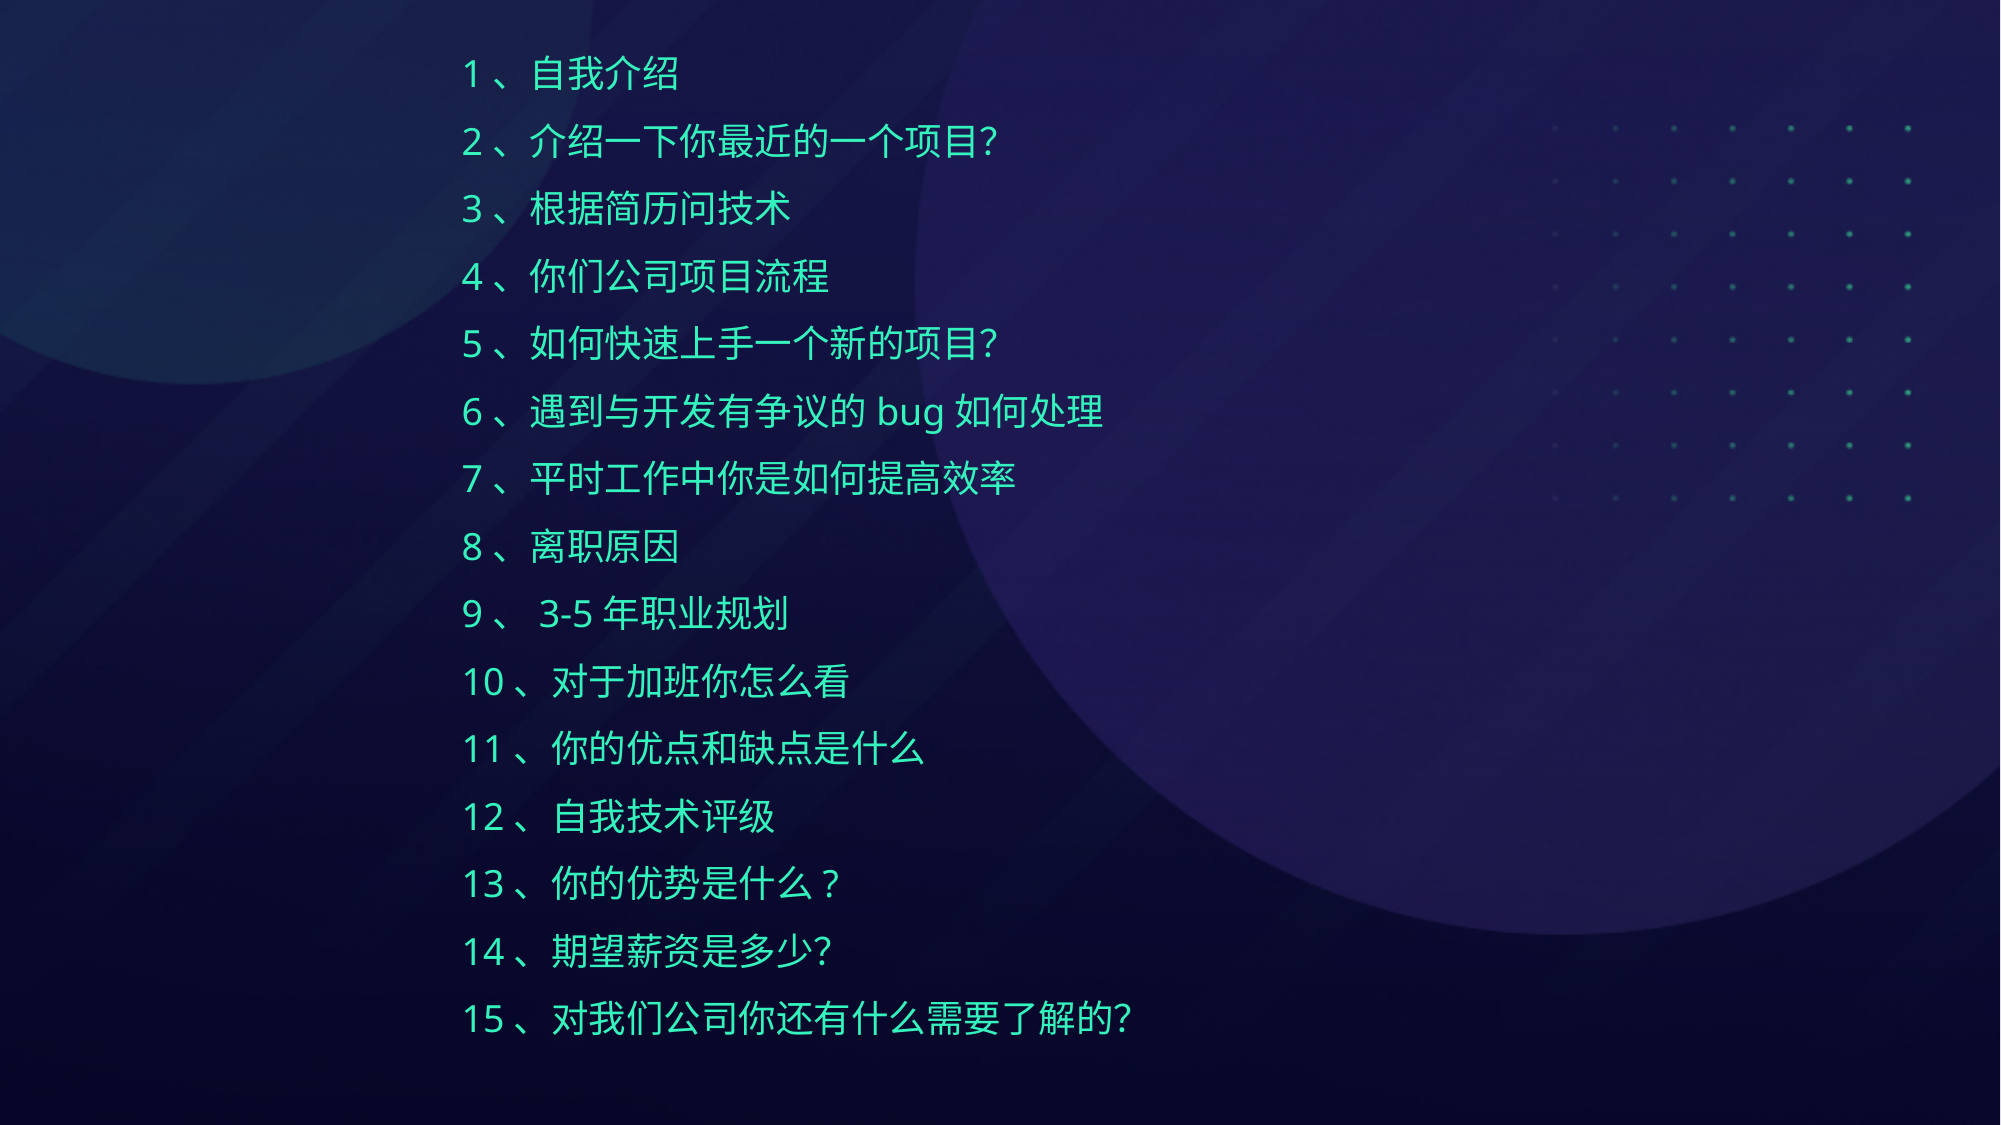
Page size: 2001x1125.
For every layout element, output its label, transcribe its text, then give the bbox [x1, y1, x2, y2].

text_box 1、自我介绍 2、介绍一下你最近的一个项目？ 3、根据简历问技术 4、你们公司项目流程 5、如何快速上手一个新的项目？ 6、遇到与开发有争议的bug如何处理 7、平时工作中你是如何提高效率 8、离职原因 9、3-5年职业规划 10、对于加班你怎么看 11、你的优点和缺点是什么 12、自我技术评级 13、你的优势是什么? 14、期望薪资是多少？ 15、对我们公司你还有什么需要了解的？ [446, 20, 1554, 1048]
picture [0, 0, 2001, 1125]
